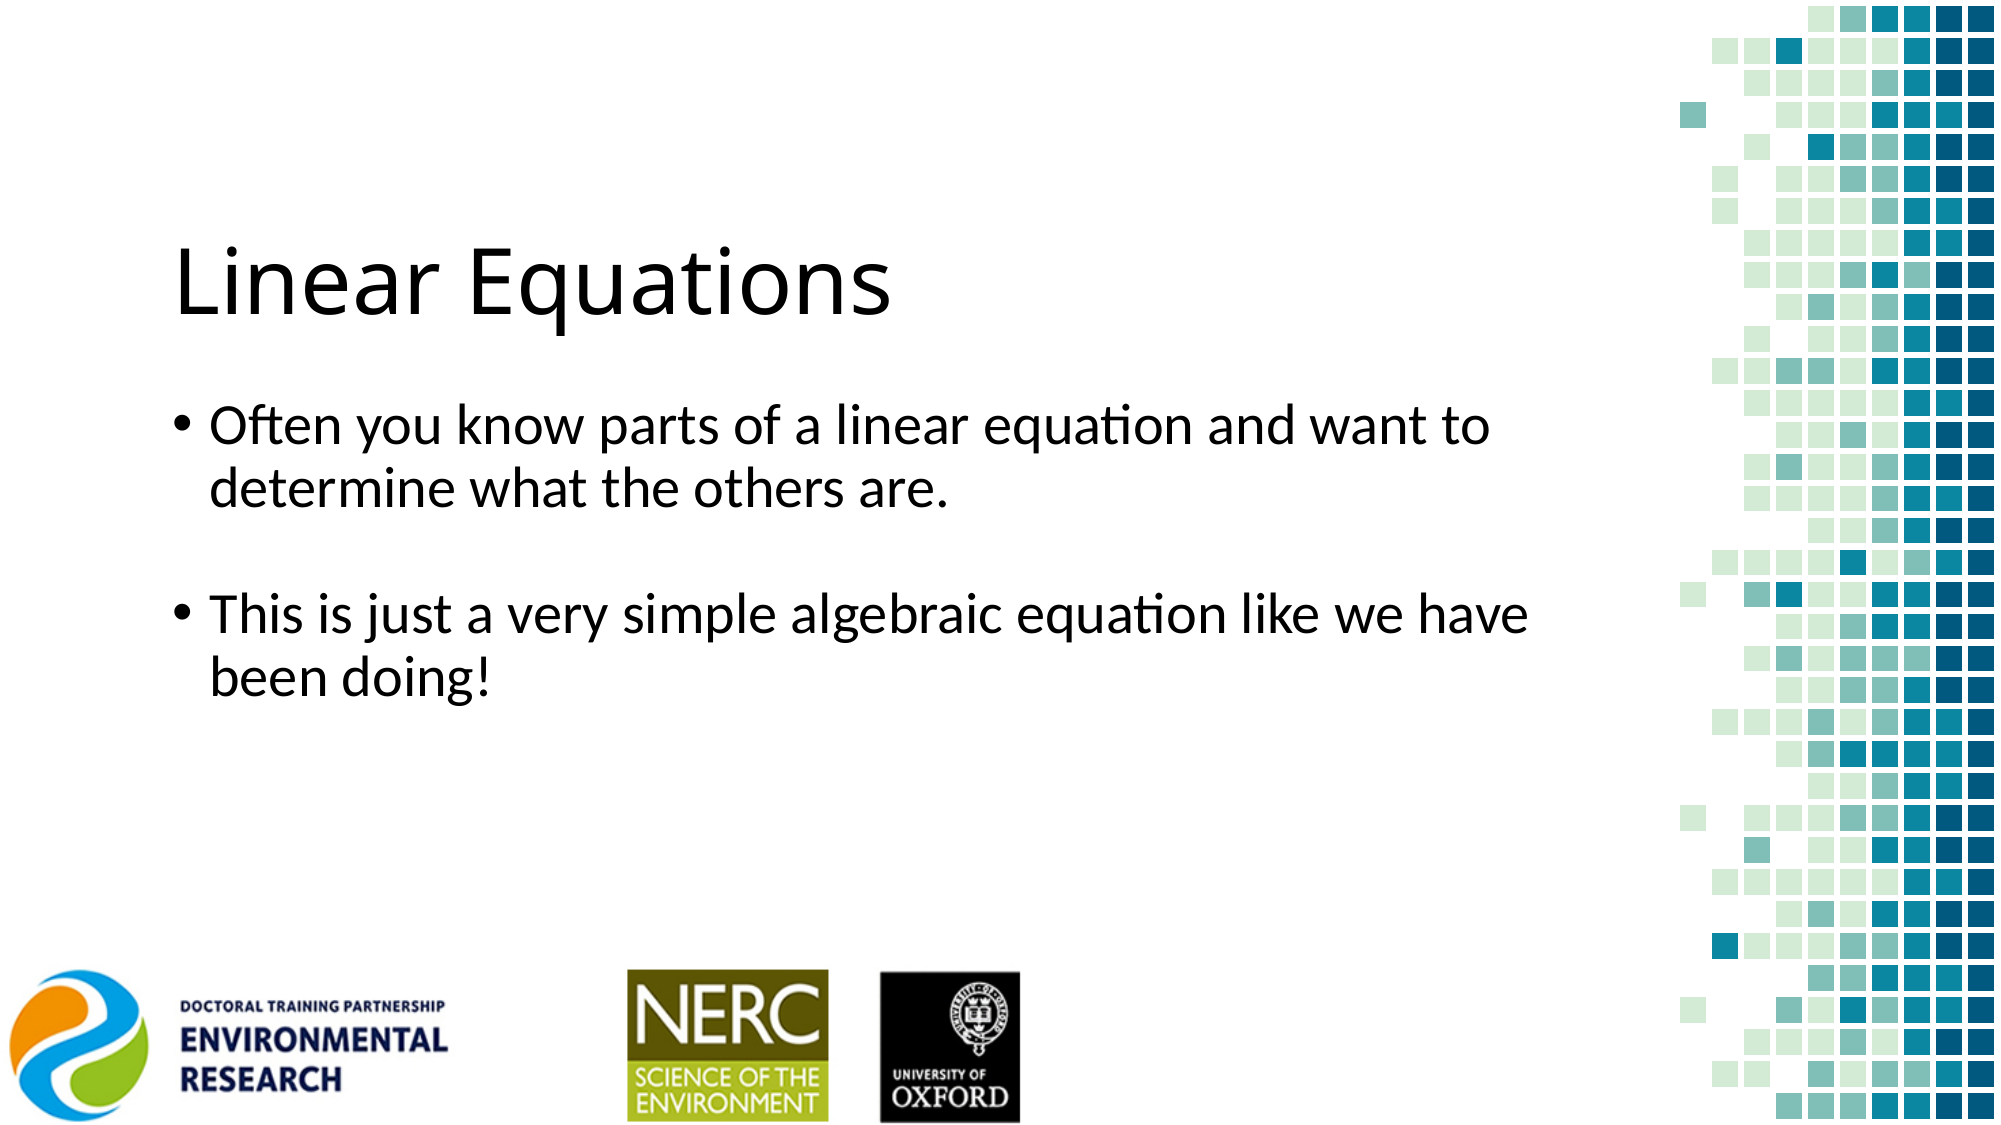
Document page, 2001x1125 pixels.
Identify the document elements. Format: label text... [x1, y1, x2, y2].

title Linear Equations [157, 161, 1636, 350]
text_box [0, 964, 1676, 1125]
list Often you know parts of a linear equation and want to determine what the others are. This is just a very simple algebraic equation like we have been doing! [157, 379, 1636, 964]
